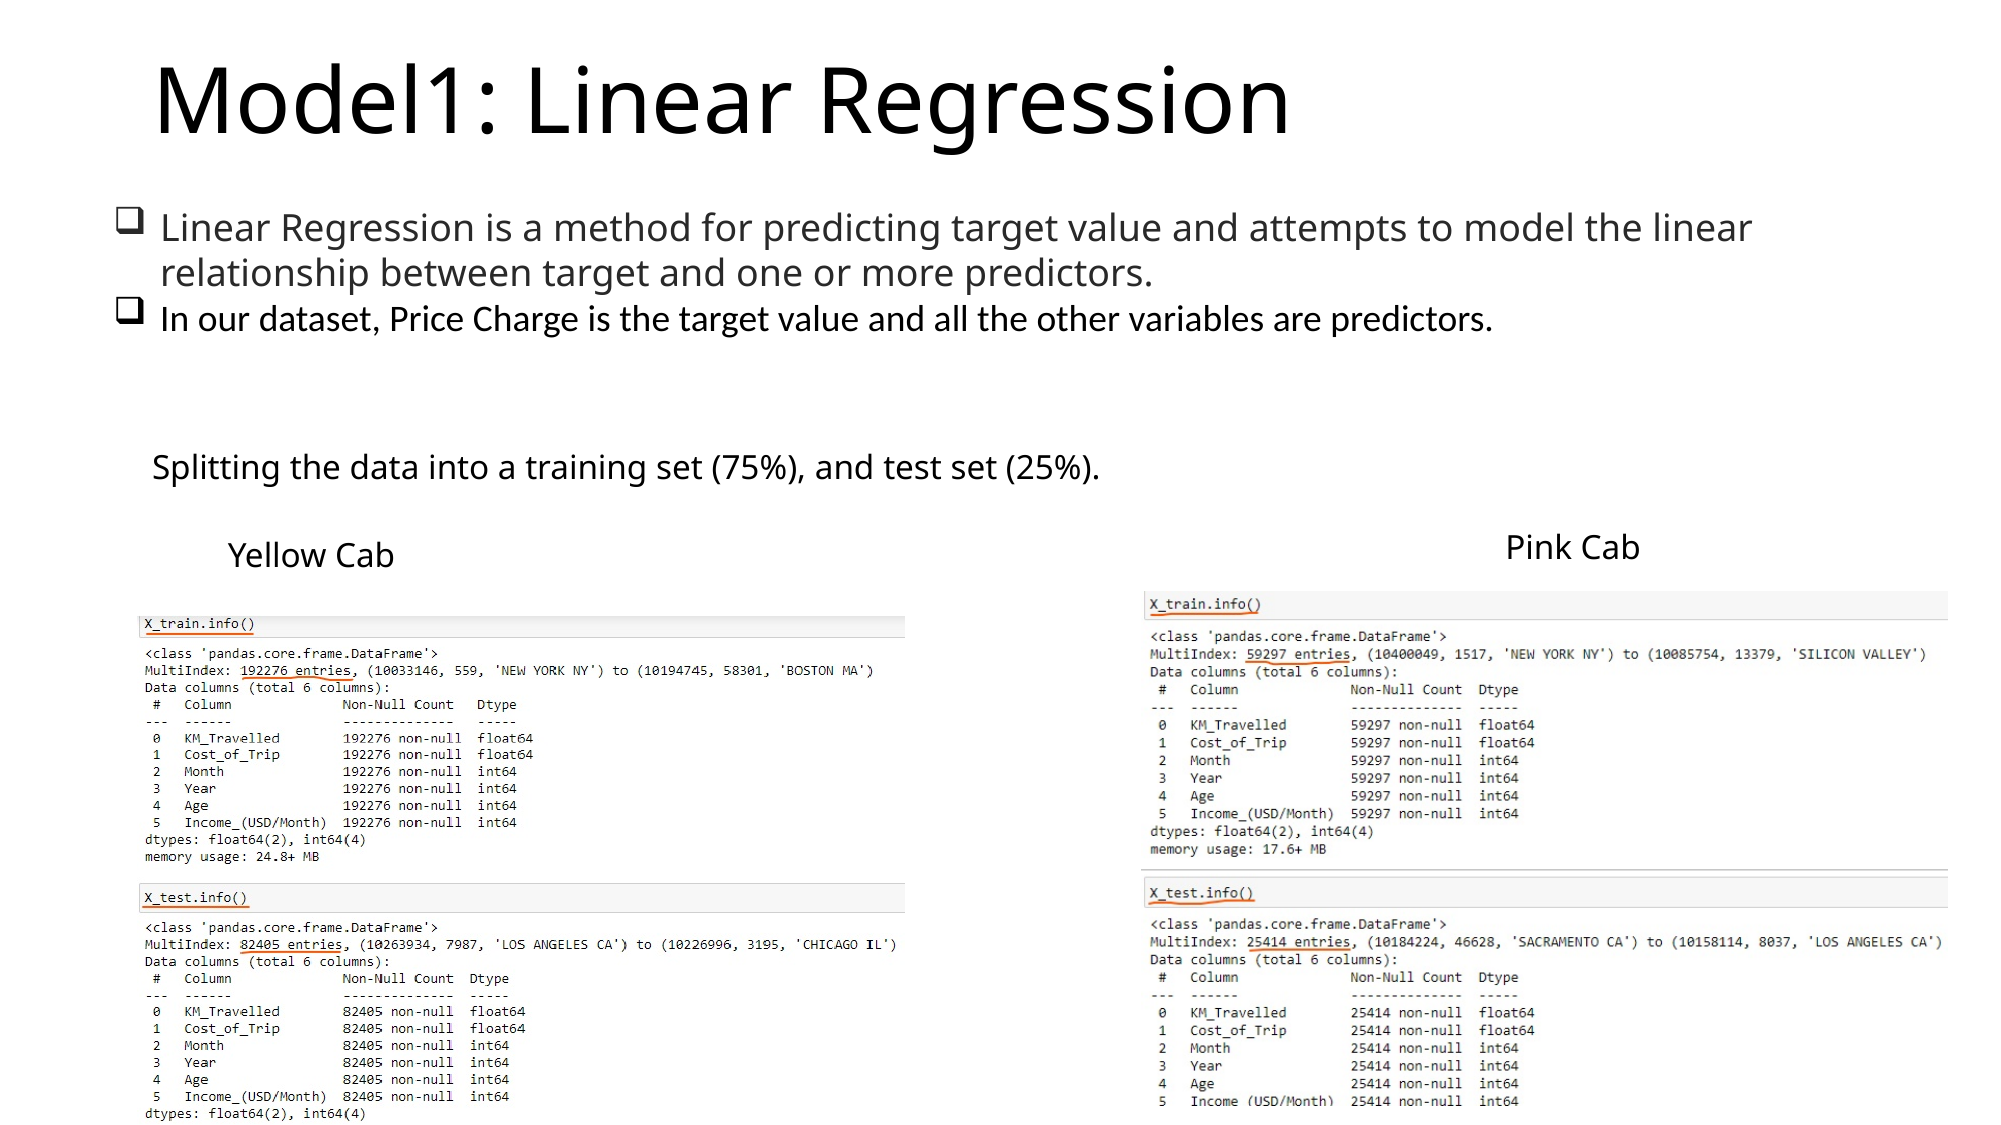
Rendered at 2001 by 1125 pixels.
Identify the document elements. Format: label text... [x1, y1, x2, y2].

picture [1141, 591, 1948, 1106]
title Model1: Linear Regression [137, 46, 1863, 162]
text_box Yellow Cab [213, 527, 510, 582]
picture [137, 615, 905, 1125]
text_box Splitting the data into a training set (75%), and test set (25%). [137, 438, 1583, 494]
text_box Pink Cab [1490, 514, 1706, 575]
text_box Linear Regression is a method for predicting target value and attempts to model the linear relationship between target and one or more predictors. In our dataset, Price Charge is the target value and all the other variables are predictors. [98, 196, 1948, 346]
